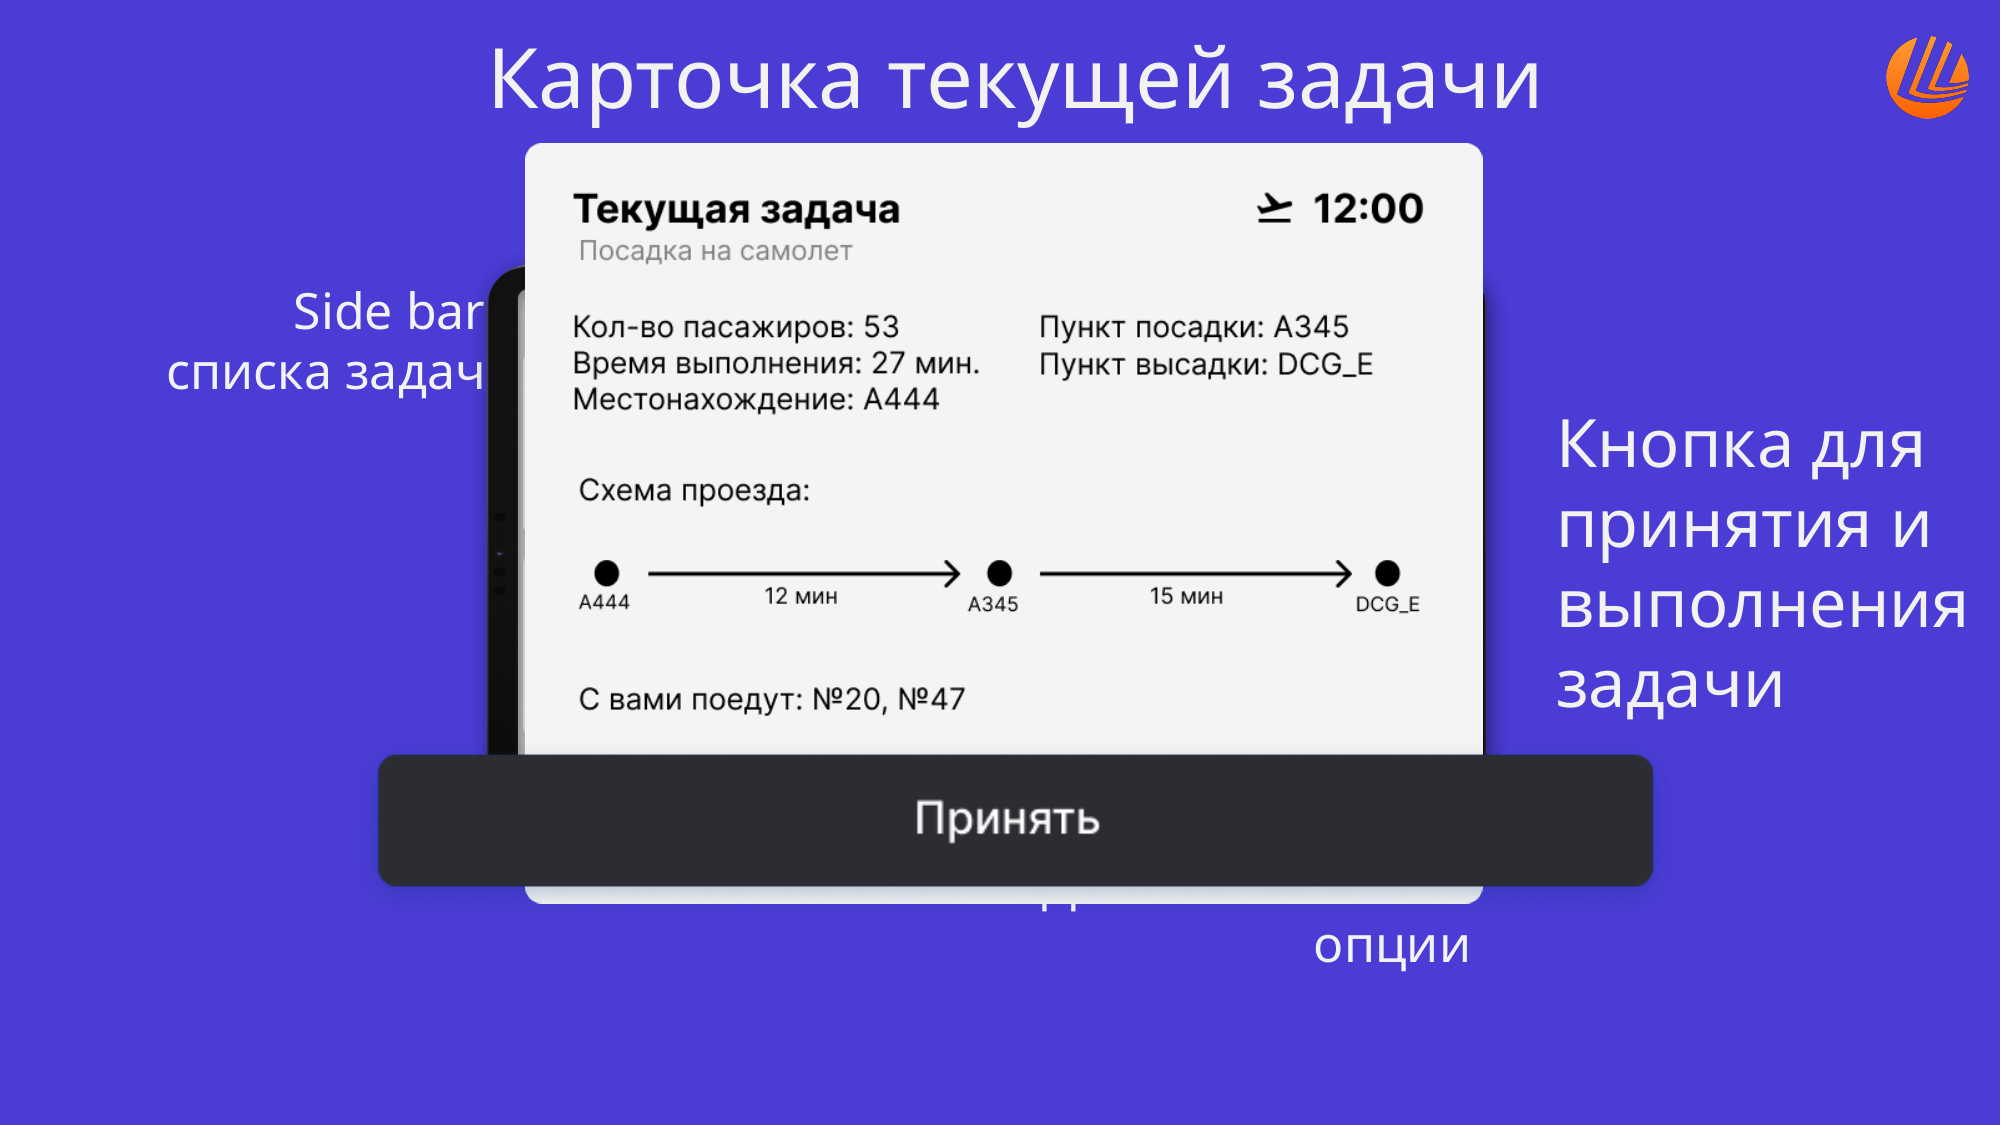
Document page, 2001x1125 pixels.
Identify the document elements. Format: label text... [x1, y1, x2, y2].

text_box Side bar списка зaдач [151, 272, 486, 407]
picture [1886, 36, 1969, 119]
text_box Карточка текущей задачи [472, 17, 1560, 133]
picture [356, 143, 1676, 917]
text_box Дополнительные опции [866, 917, 1487, 980]
text_box Кнопка для принятия и выполнения задачи [1541, 393, 2000, 728]
